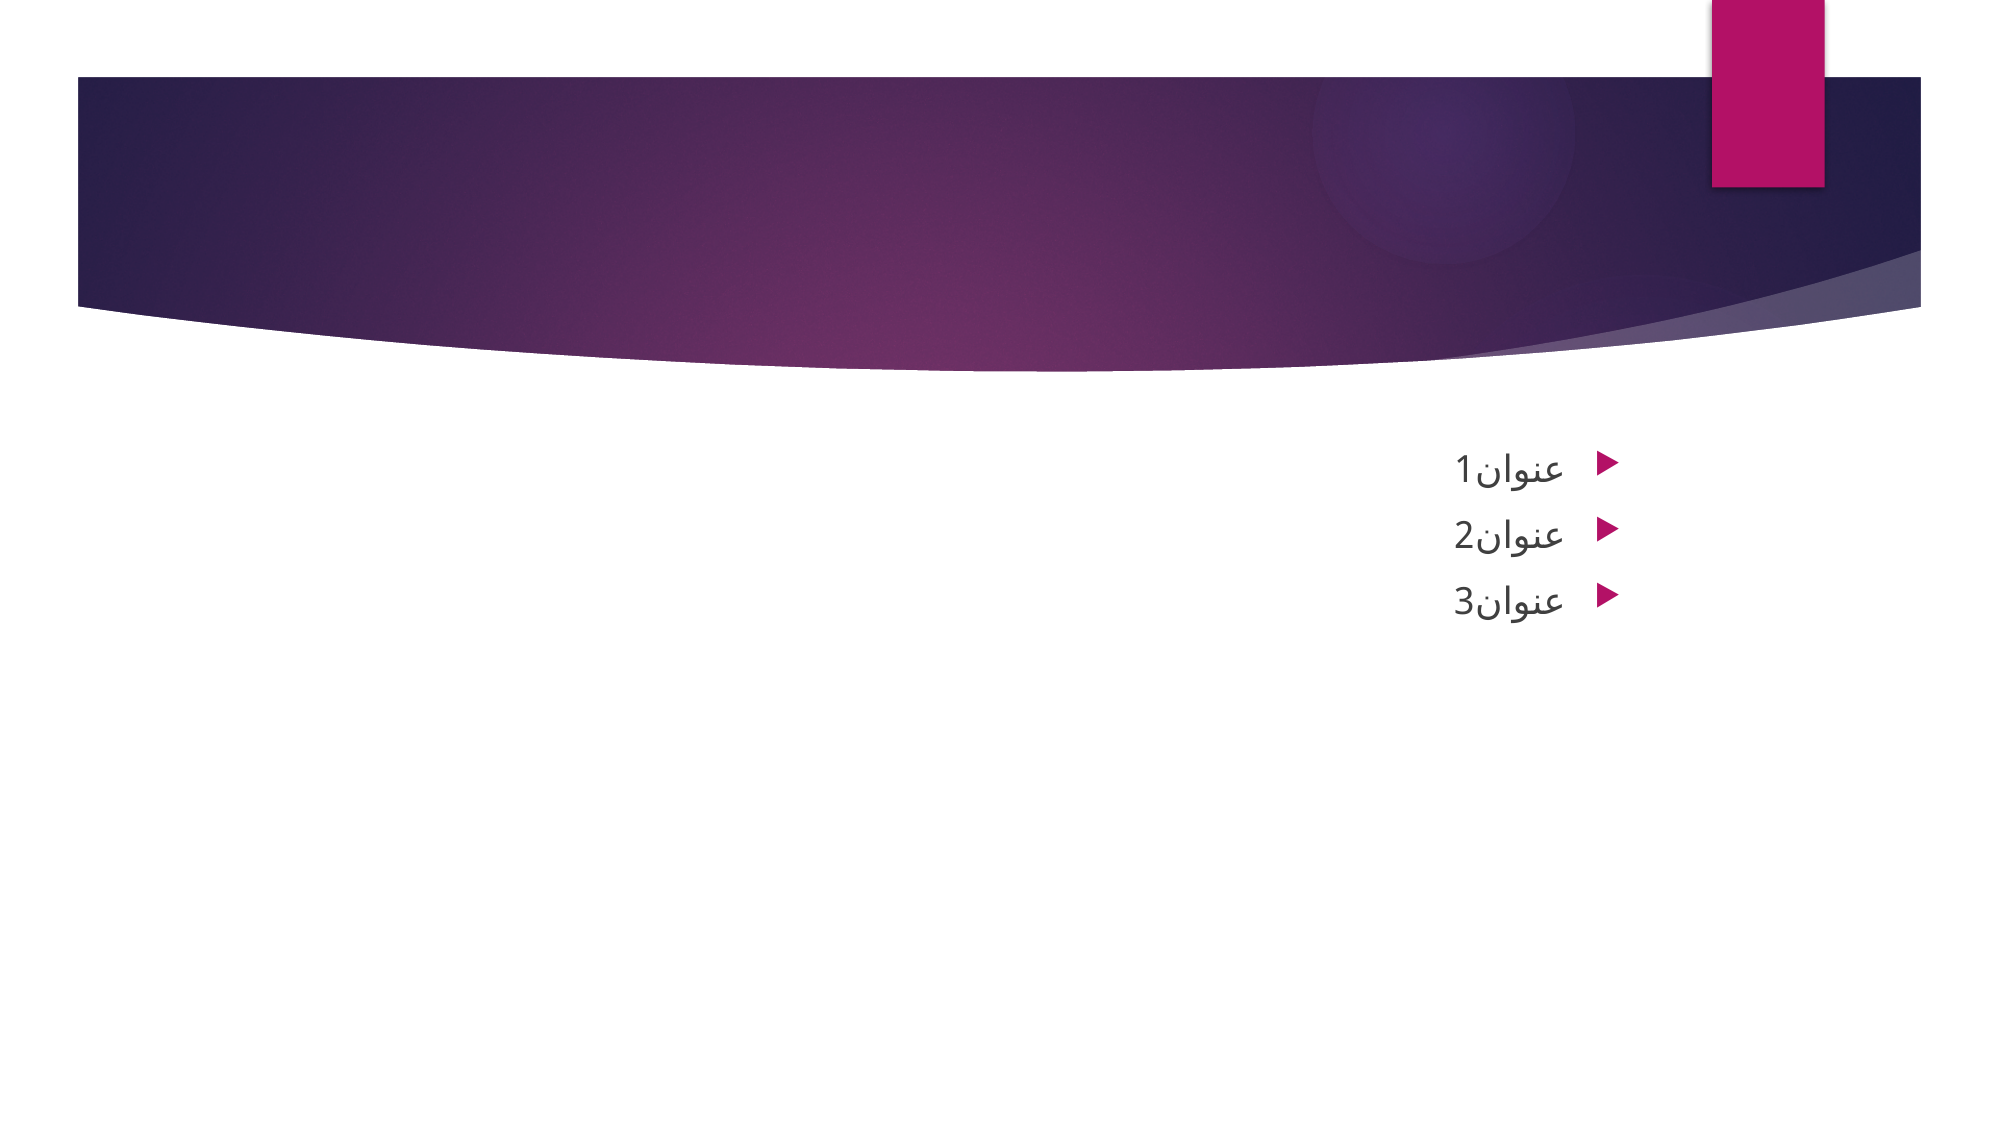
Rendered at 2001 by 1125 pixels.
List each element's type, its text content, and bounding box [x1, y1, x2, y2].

list عنوان1 عنوان2 عنوان3 [189, 437, 1638, 998]
